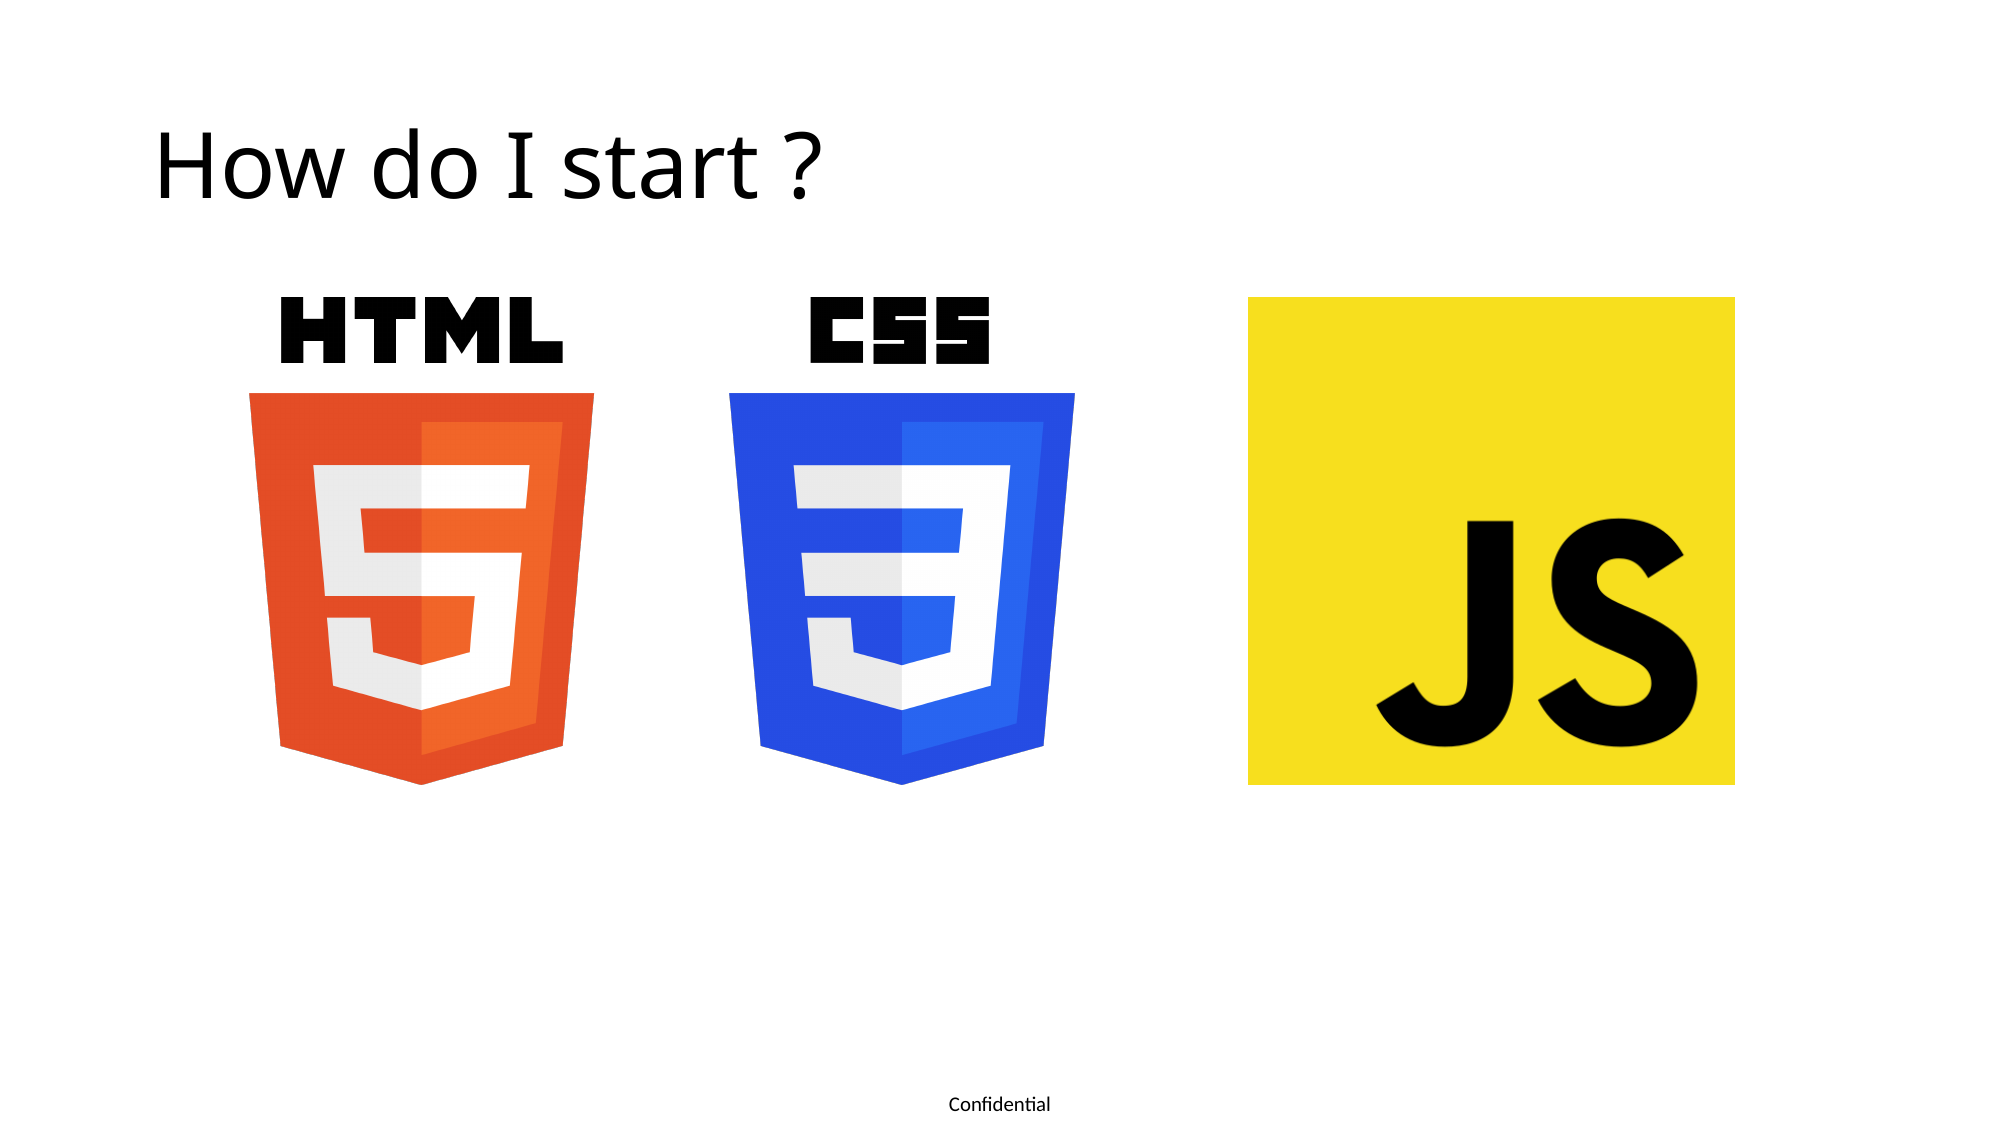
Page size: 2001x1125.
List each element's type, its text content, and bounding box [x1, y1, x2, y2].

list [178, 297, 665, 785]
picture [729, 297, 1075, 785]
title How do I start ? [137, 59, 1863, 278]
picture [1248, 297, 1735, 785]
